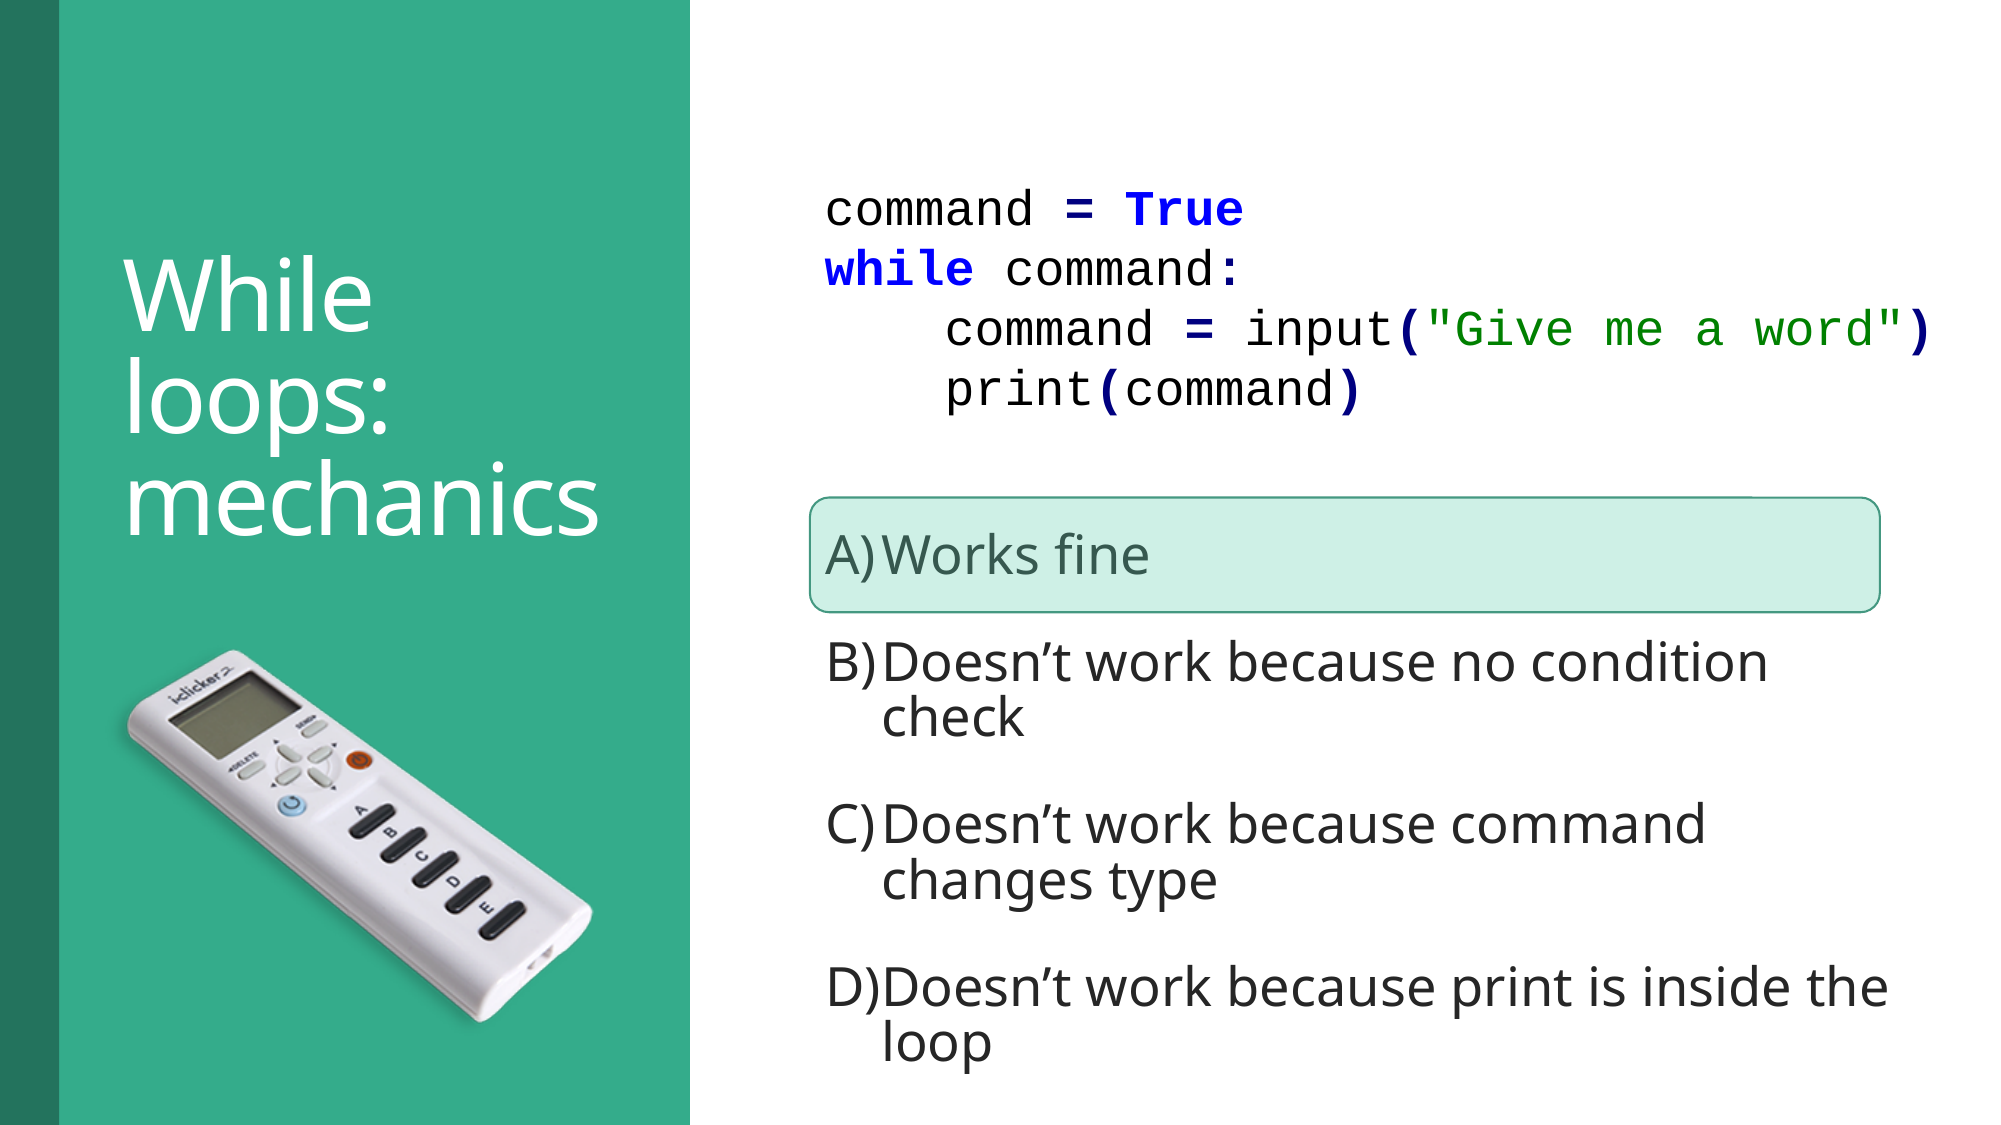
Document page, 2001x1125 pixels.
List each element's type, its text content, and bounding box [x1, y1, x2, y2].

list Works fine Doesn’t work because no condition check Doesn’t work because command changes type Doesn’t work because print is inside the loop [809, 522, 1913, 1039]
text_box [60, 0, 691, 1125]
text_box command = True while command: command = input("Give me a word") print(command) [809, 168, 2000, 423]
picture [105, 644, 594, 1039]
text_box [808, 496, 1881, 614]
title While loops: mechanics [107, 206, 639, 600]
text_box [0, 0, 60, 1125]
